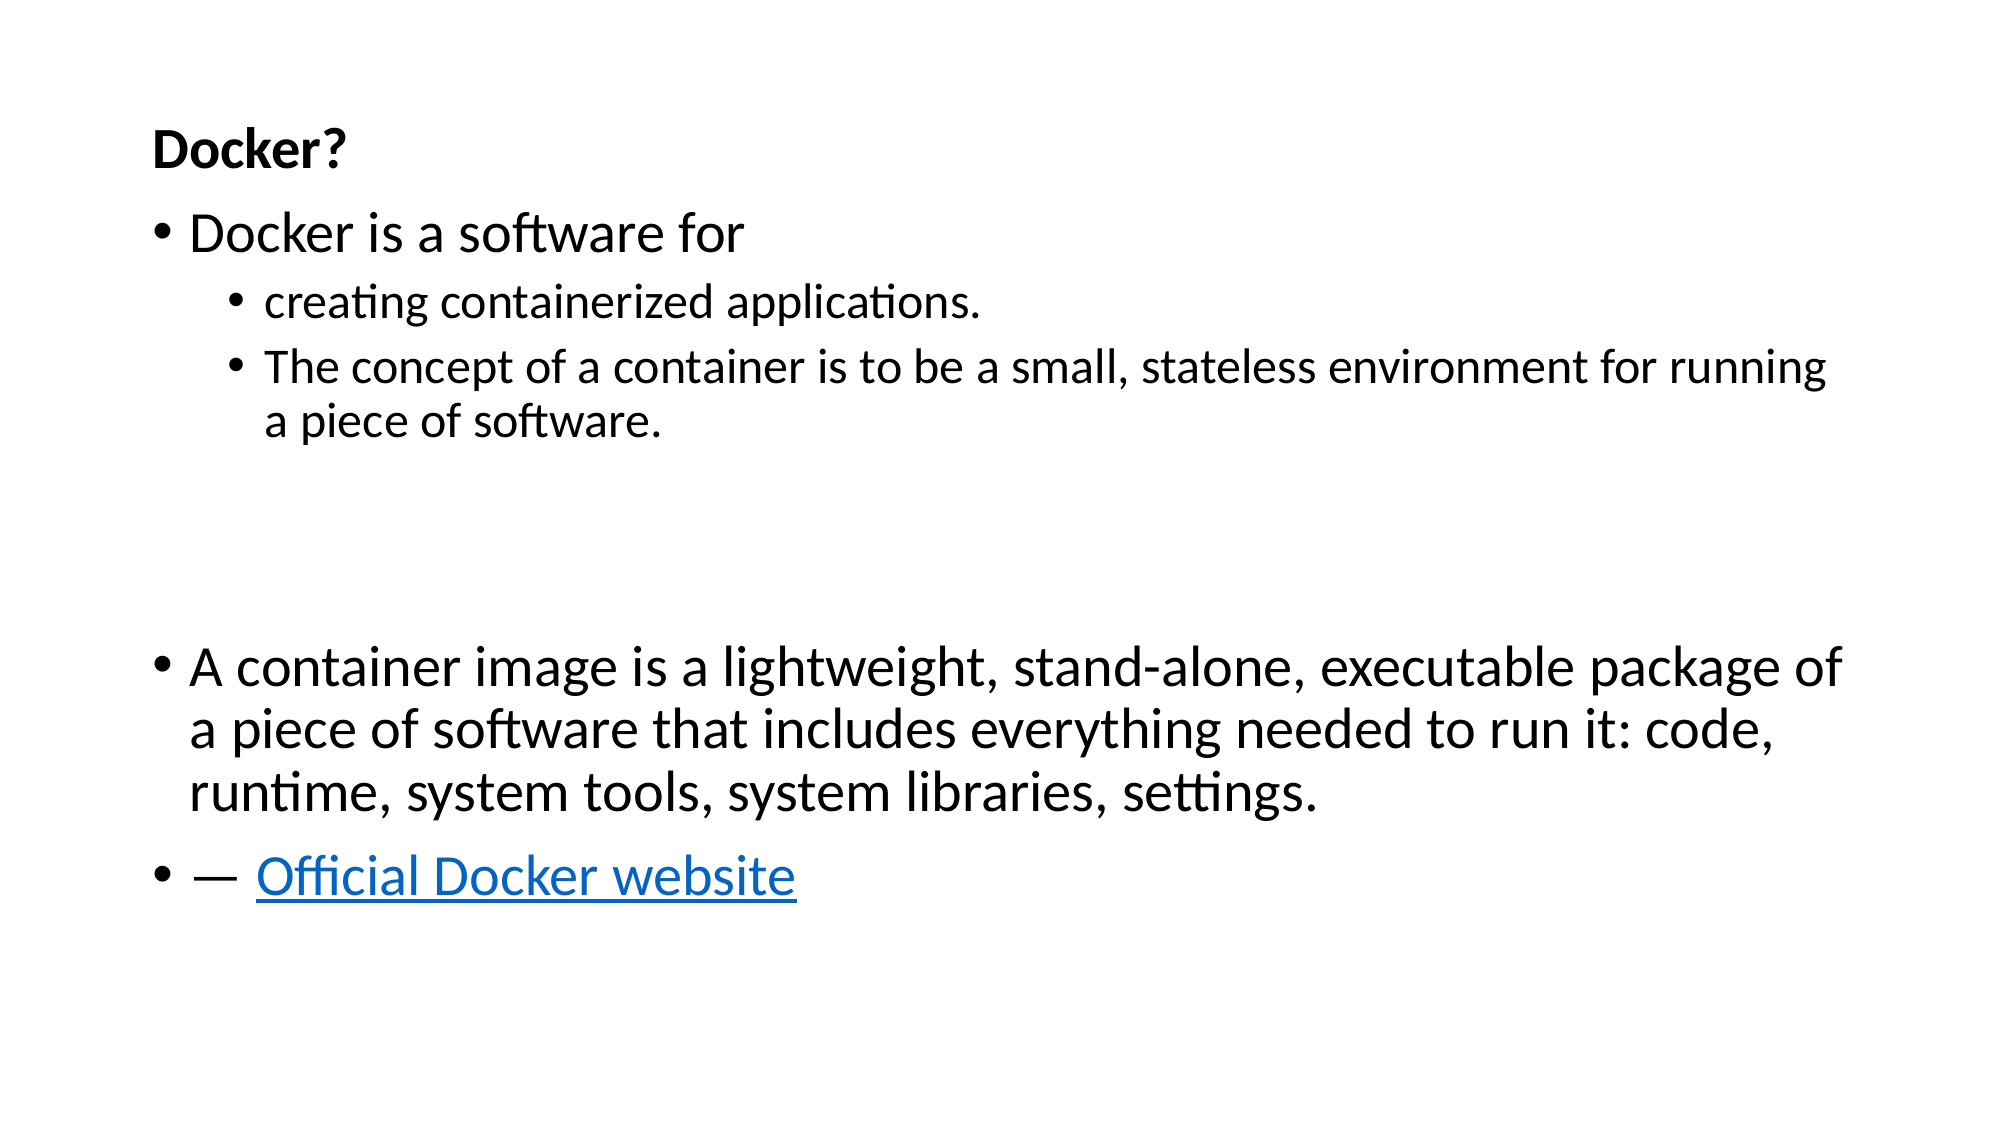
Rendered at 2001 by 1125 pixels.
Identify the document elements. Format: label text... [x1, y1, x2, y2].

list Docker? Docker is a software for creating containerized applications. The concept of a container is to be a small, stateless environment for running a piece of software. A container image is a lightweight, stand-alone, executable package of a piece of software that includes everything needed to run it: code, runtime, system tools, system libraries, settings. — Official Docker website [137, 111, 1863, 1014]
